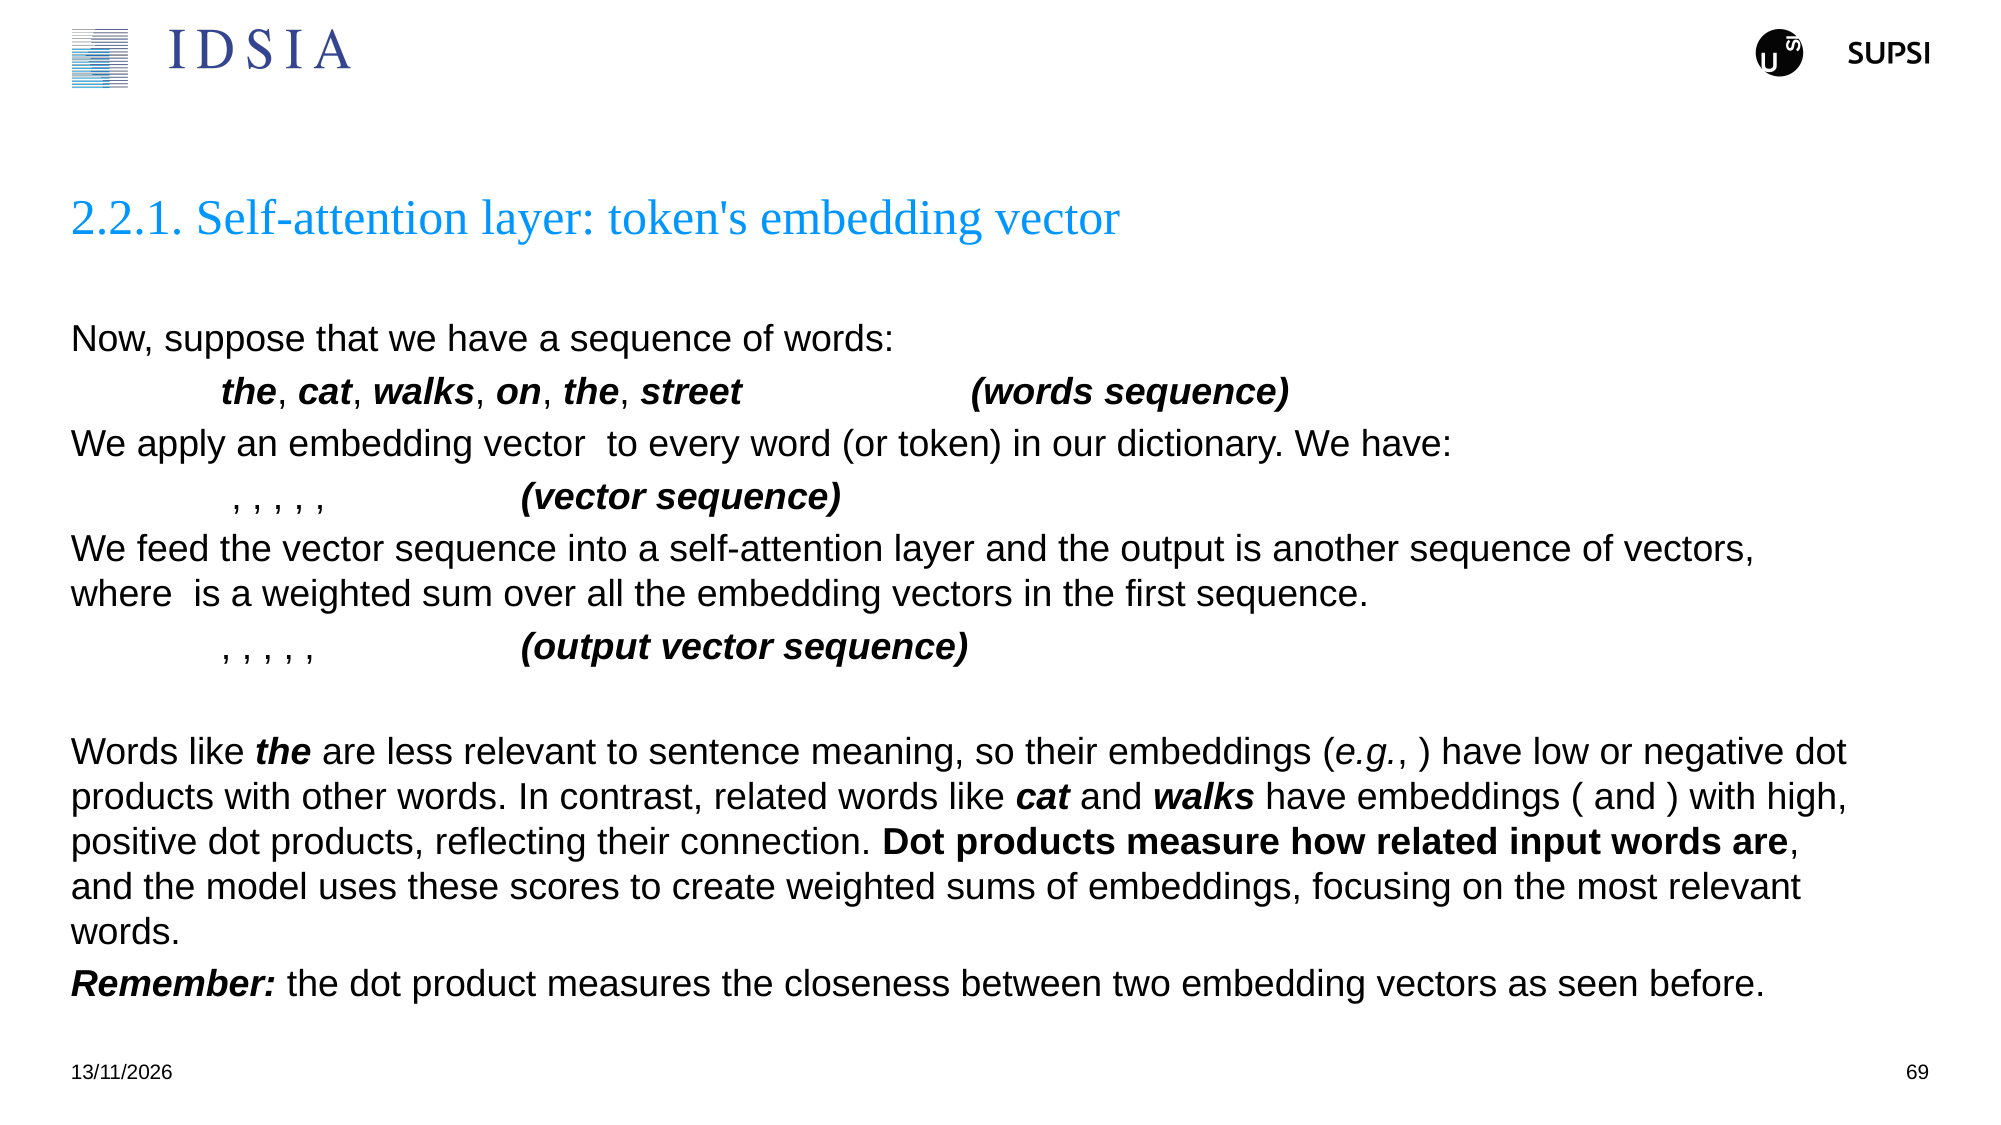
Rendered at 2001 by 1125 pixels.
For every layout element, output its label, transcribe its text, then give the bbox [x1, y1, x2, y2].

picture [0, 0, 2000, 94]
slide_number 69 [1779, 1058, 1930, 1125]
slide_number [70, 1058, 532, 1125]
title 2.2.1. Self-attention layer: token's embedding vector [70, 184, 1930, 303]
